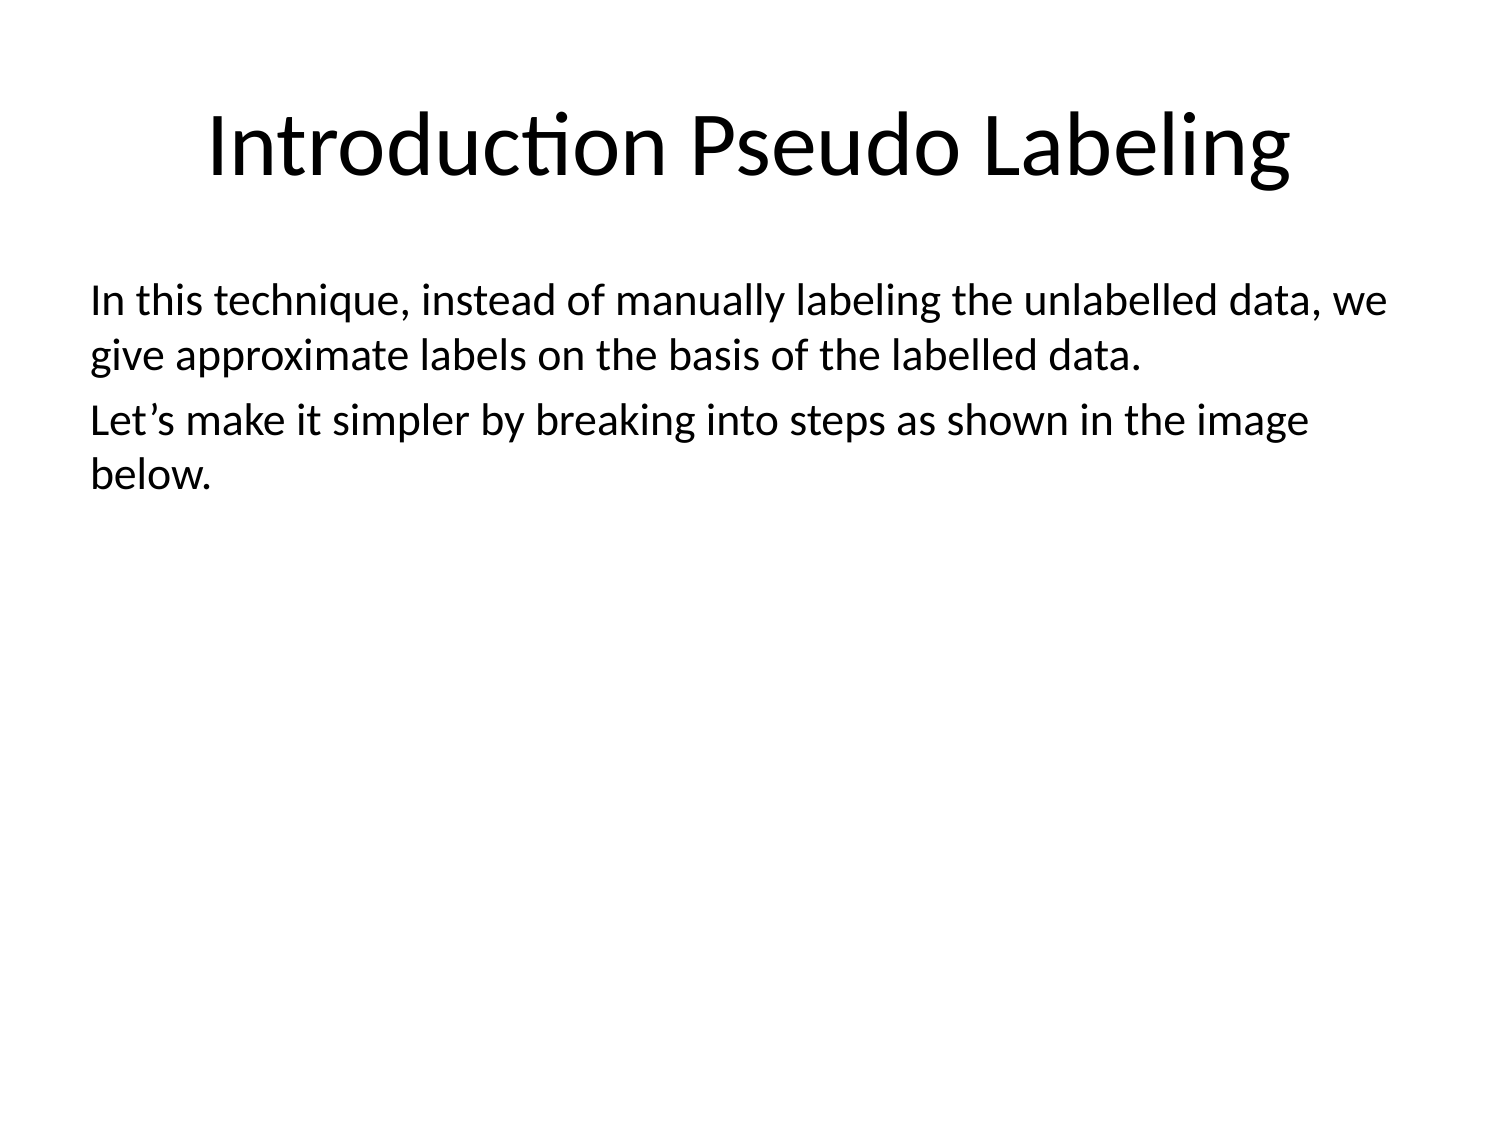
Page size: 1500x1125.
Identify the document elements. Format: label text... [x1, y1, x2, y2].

list In this technique, instead of manually labeling the unlabelled data, we give approximate labels on the basis of the labelled data. Let’s make it simpler by breaking into steps as shown in the image below. [75, 262, 1425, 1005]
title Introduction Pseudo Labeling [75, 45, 1425, 233]
